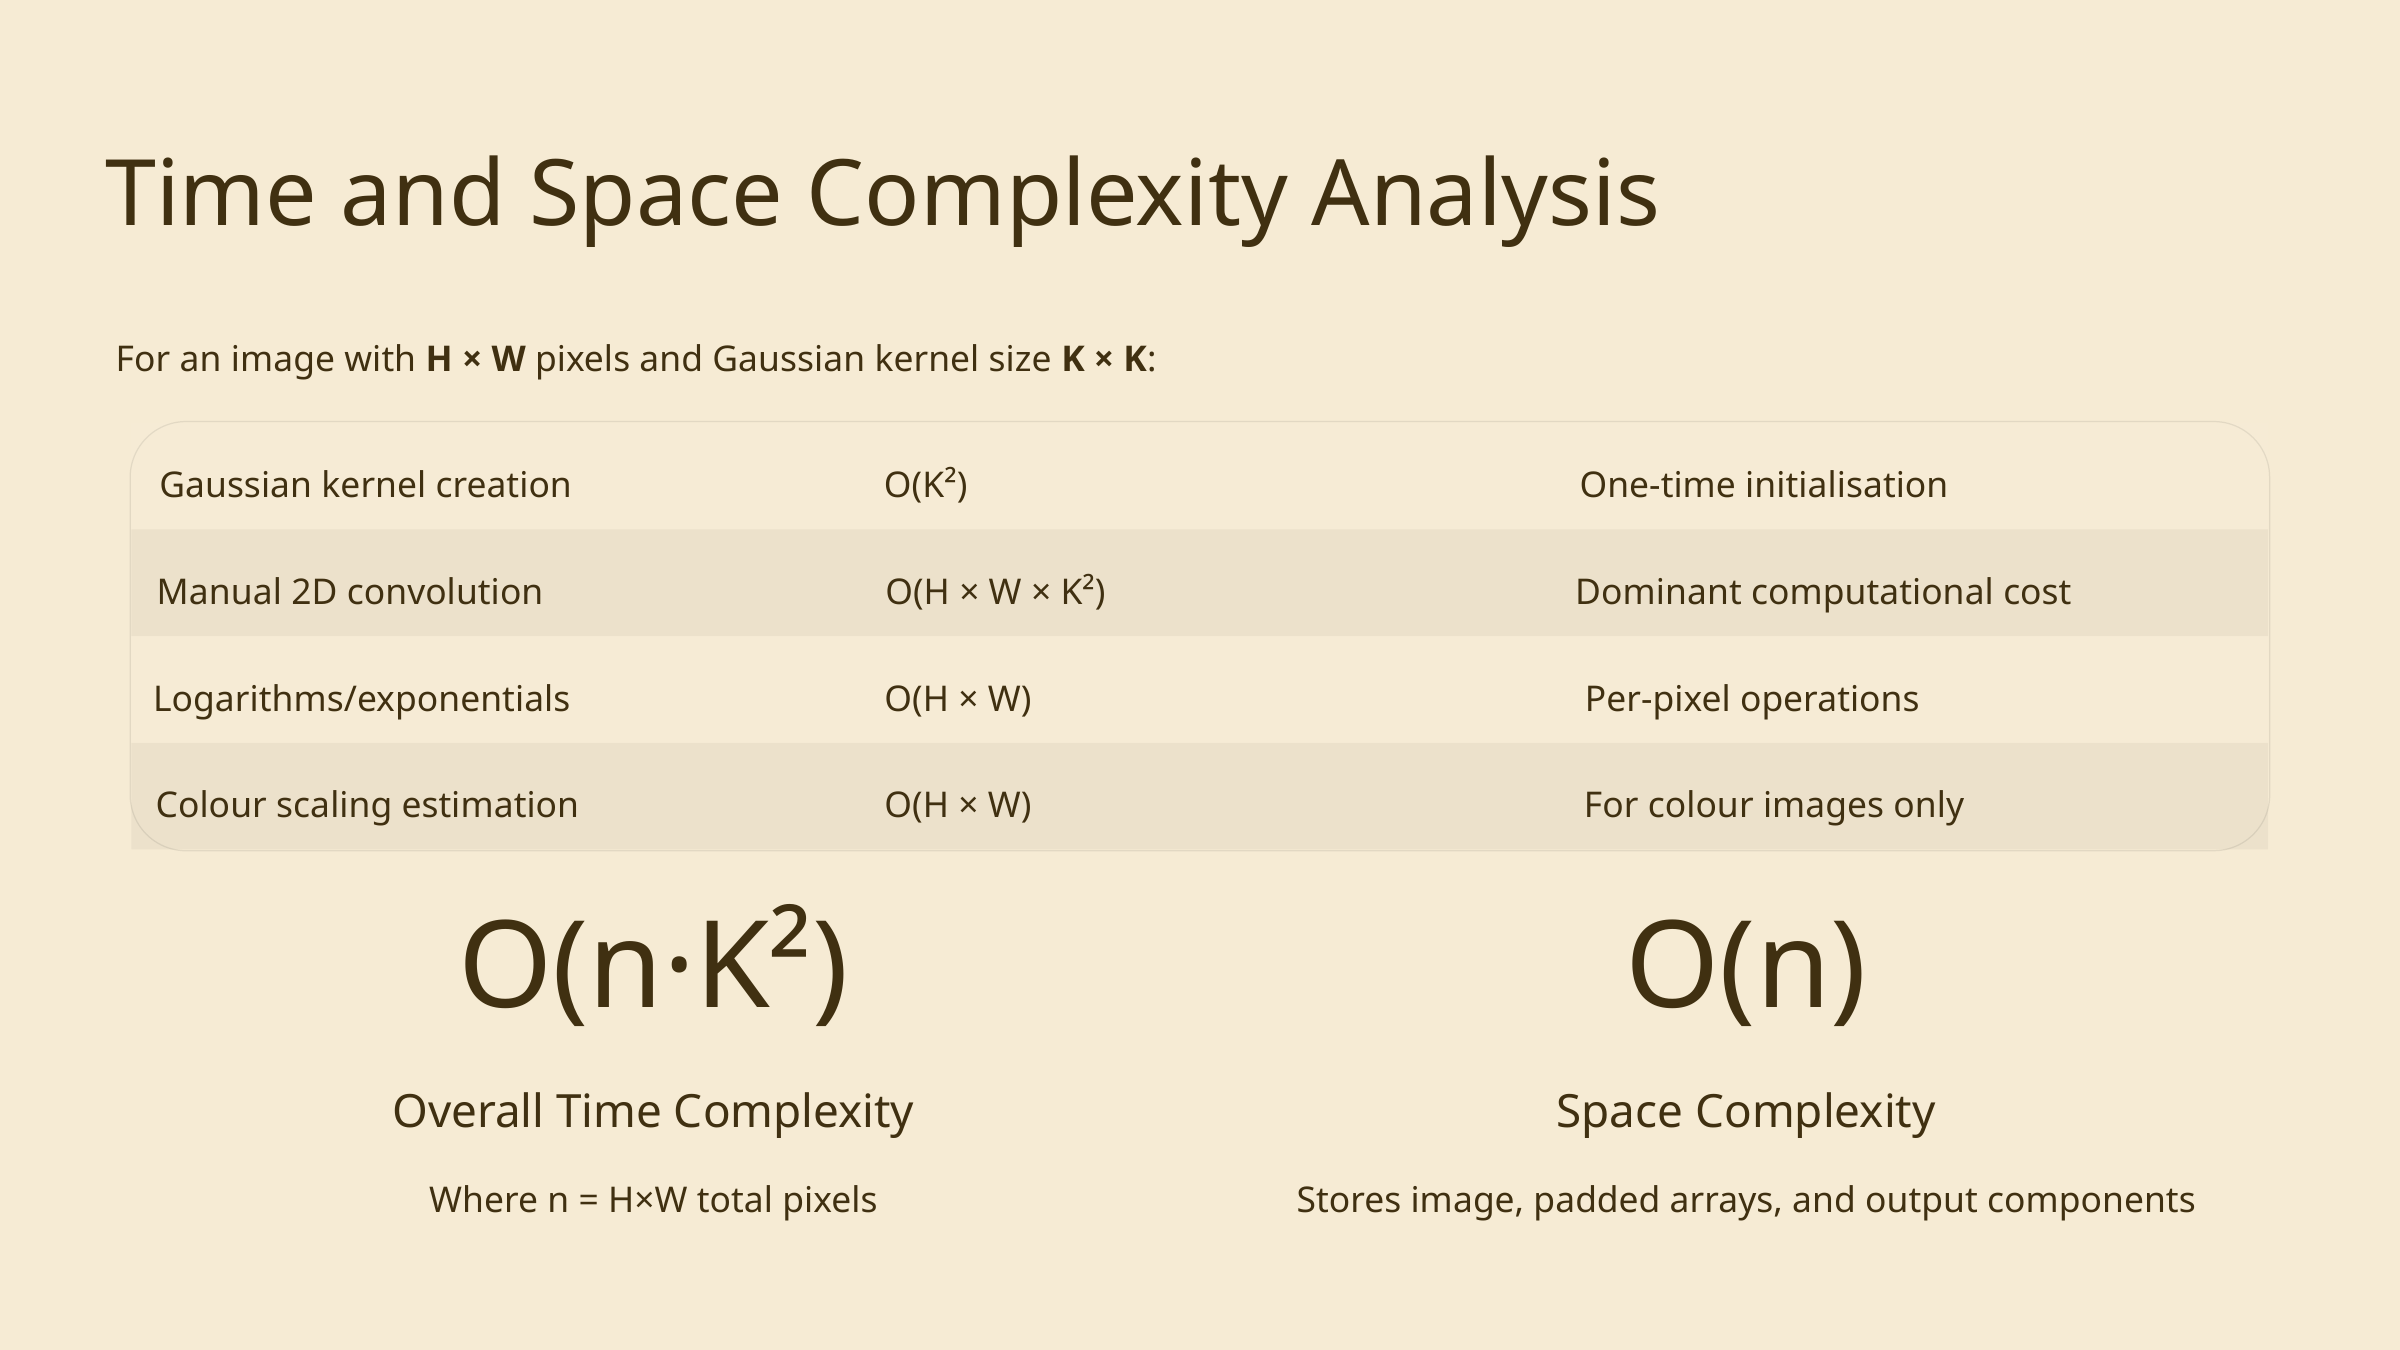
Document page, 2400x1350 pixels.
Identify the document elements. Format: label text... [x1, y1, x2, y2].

text_box For an image with H × W pixels and Gaussian kernel size K × K: [115, 320, 1157, 379]
text_box [131, 422, 2269, 529]
text_box O(n·K²) [458, 911, 849, 1033]
text_box Overall Time Complexity [392, 1080, 915, 1137]
text_box Space Complexity [1556, 1080, 1936, 1137]
text_box Where n = H×W total pixels [429, 1160, 878, 1220]
text_box Time and Space Complexity Analysis [105, 129, 1662, 244]
text_box [131, 636, 2269, 742]
text_box O(H × W) [884, 659, 1032, 718]
text_box [131, 742, 2269, 850]
text_box O(H × W) [884, 766, 1032, 825]
text_box Manual 2D convolution [156, 553, 544, 612]
text_box Per-pixel operations [1584, 659, 1920, 718]
text_box Gaussian kernel creation [159, 446, 573, 505]
text_box O(K²) [883, 446, 968, 505]
text_box Logarithms/exponentials [153, 659, 571, 718]
text_box Stores image, padded arrays, and output components [1296, 1160, 2197, 1220]
text_box Dominant computational cost [1575, 553, 2072, 612]
text_box For colour images only [1583, 766, 1965, 825]
text_box [131, 529, 2269, 636]
text_box O(H × W × K²) [885, 553, 1107, 612]
text_box O(n) [1625, 911, 1868, 1033]
text_box One-time initialisation [1579, 446, 1949, 505]
text_box Colour scaling estimation [155, 766, 580, 825]
